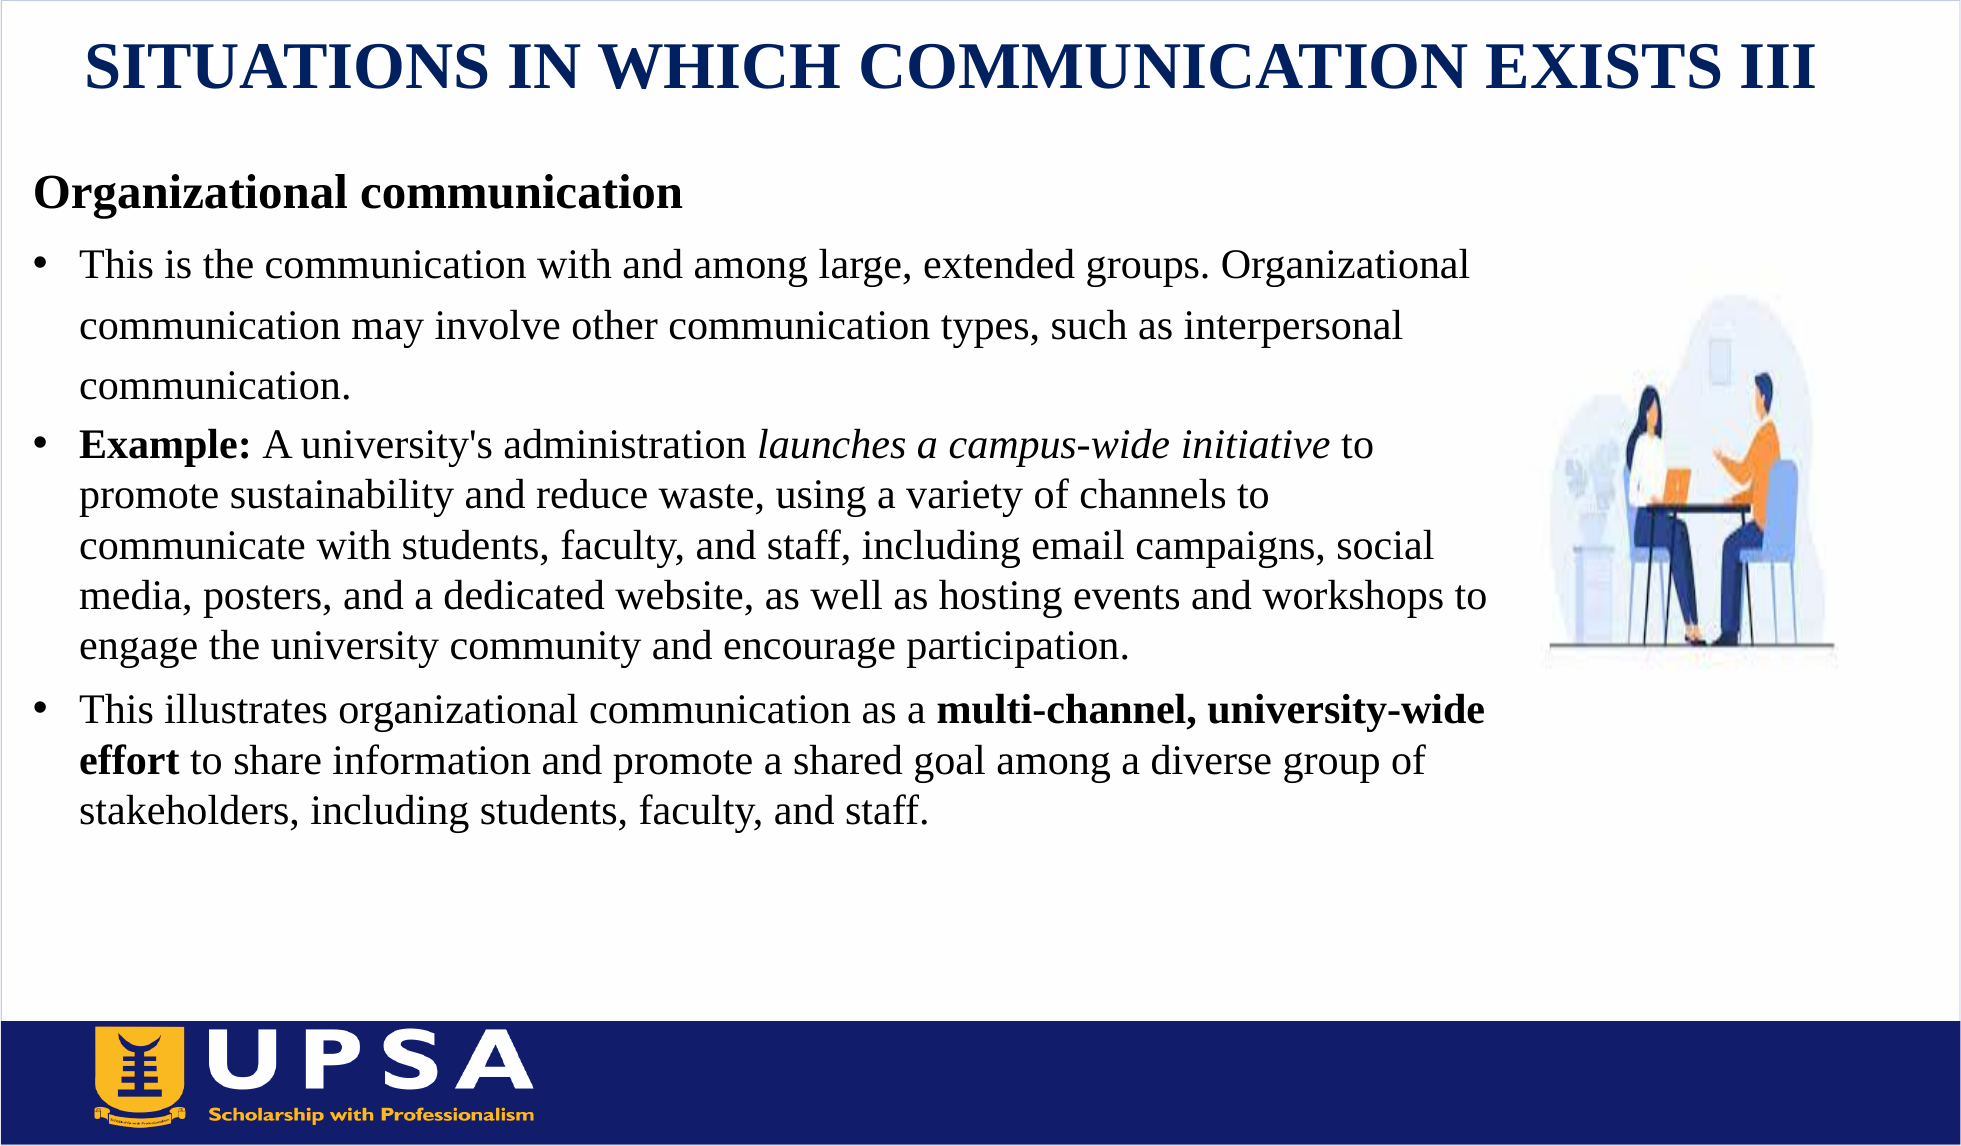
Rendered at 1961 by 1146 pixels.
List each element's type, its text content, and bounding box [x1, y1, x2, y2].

list Organizational communication This is the communication with and among large, extended groups. Organizational communication may involve other communication types, such as interpersonal communication. Example: A university's administration launches a campus-wide initiative to promote sustainability and reduce waste, using a variety of channels to communicate with students, faculty, and staff, including email campaigns, social media, posters, and a dedicated website, as well as hosting events and workshops to engage the university community and encourage participation. This illustrates organizational communication as a multi-channel, university-wide effort to share information and promote a shared goal among a diverse group of stakeholders, including students, faculty, and staff. [17, 122, 1506, 1028]
picture [0, 122, 1961, 1146]
title SITUATIONS IN WHICH COMMUNICATION EXISTS III [0, 0, 1961, 248]
